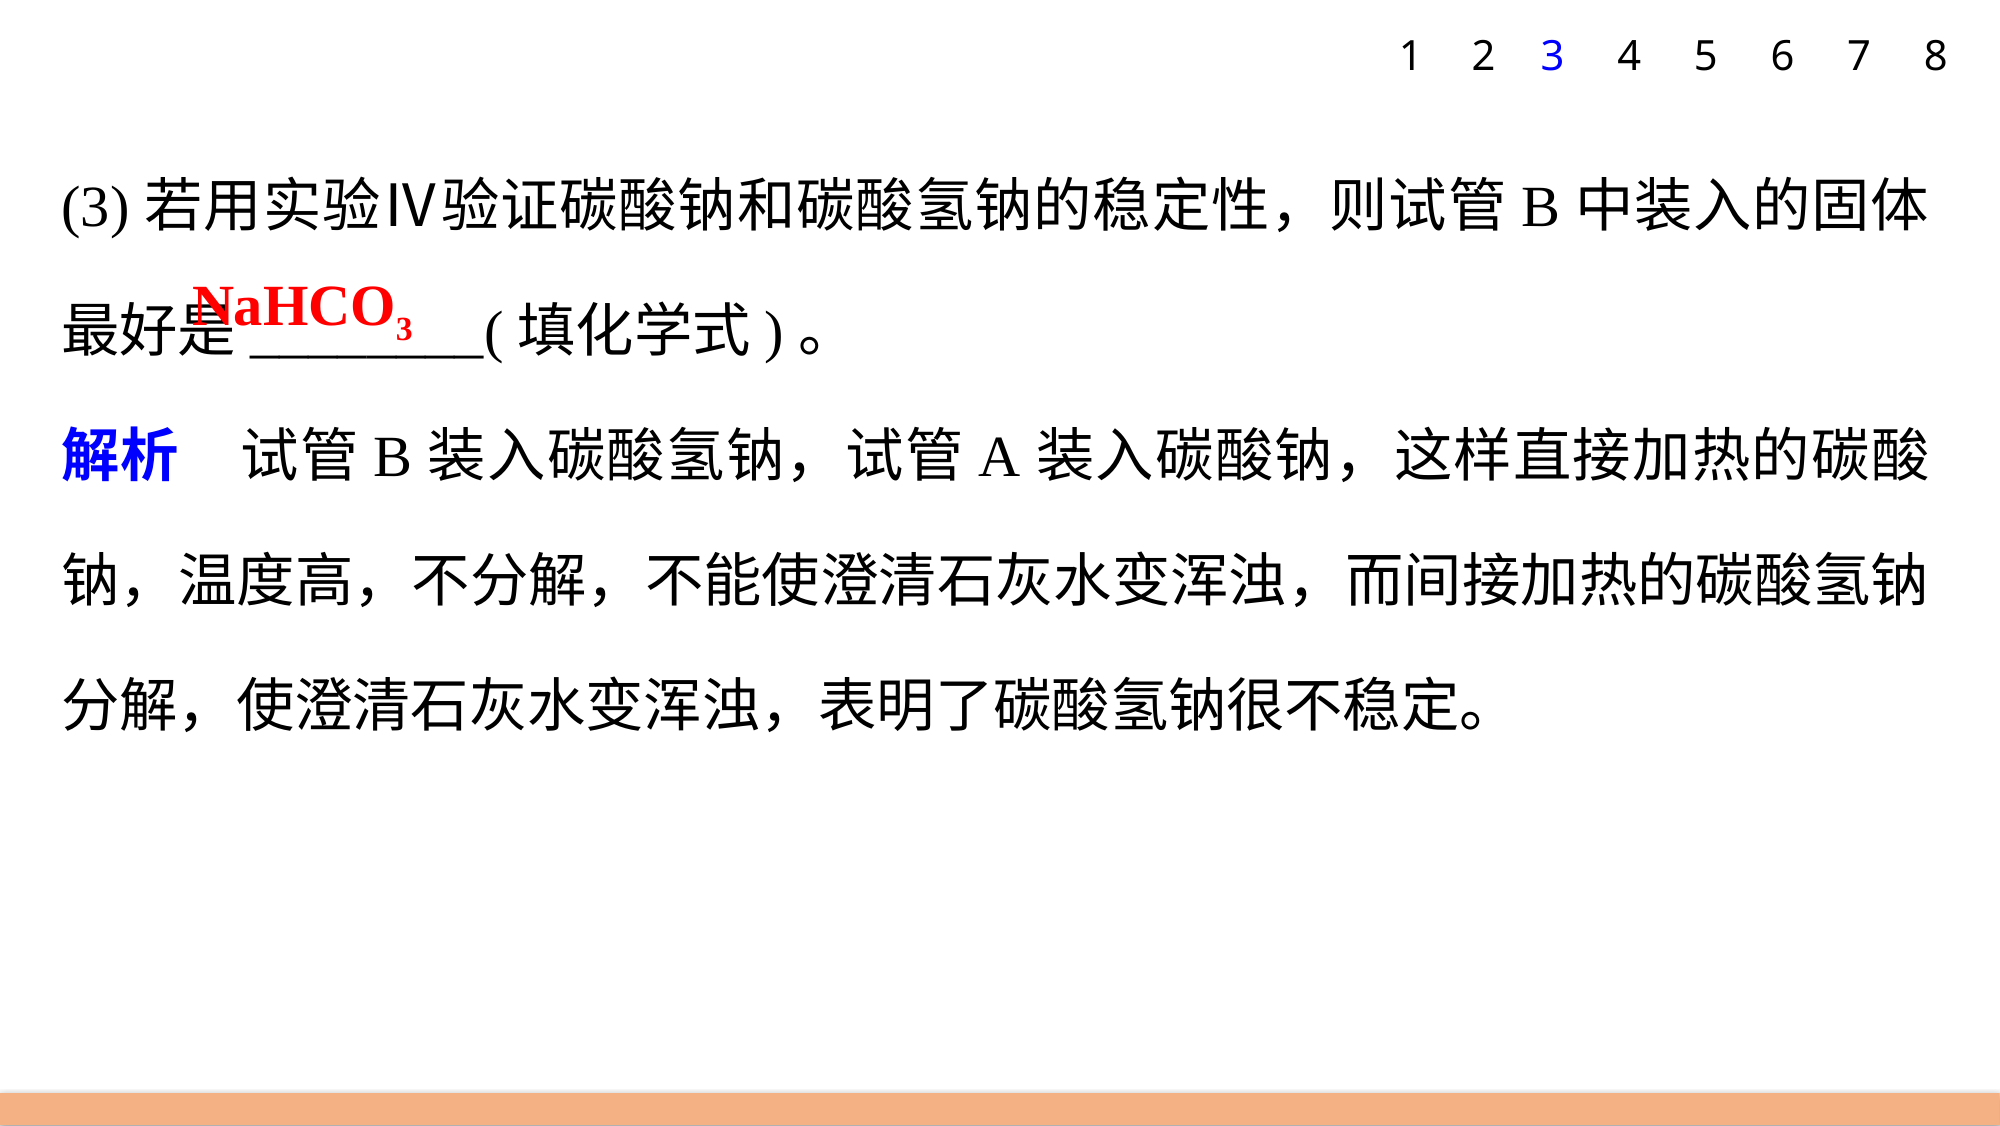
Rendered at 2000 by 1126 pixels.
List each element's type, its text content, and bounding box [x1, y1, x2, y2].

text_box 6 [1749, 6, 1815, 101]
text_box 1 [1377, 6, 1443, 101]
text_box [0, 1092, 2000, 1126]
text_box 4 [1596, 6, 1662, 101]
text_box 2 [1454, 6, 1516, 101]
text_box NaHCO3 [177, 260, 428, 355]
text_box (3)若用实验Ⅳ验证碳酸钠和碳酸氢钠的稳定性，则试管B中装入的固体最好是________(填化学式)。 解析 试管B装入碳酸氢钠，试管A装入碳酸钠，这样直接加热的碳酸钠，温度高，不分解，不能使澄清石灰水变浑浊，而间接加热的碳酸氢钠分解，使澄清石灰水变浑浊，表明了碳酸氢钠很不稳定。 [41, 103, 1950, 749]
text_box 8 [1902, 6, 1968, 101]
text_box 7 [1826, 6, 1892, 101]
text_box 3 [1527, 6, 1585, 101]
text_box 5 [1672, 6, 1738, 101]
